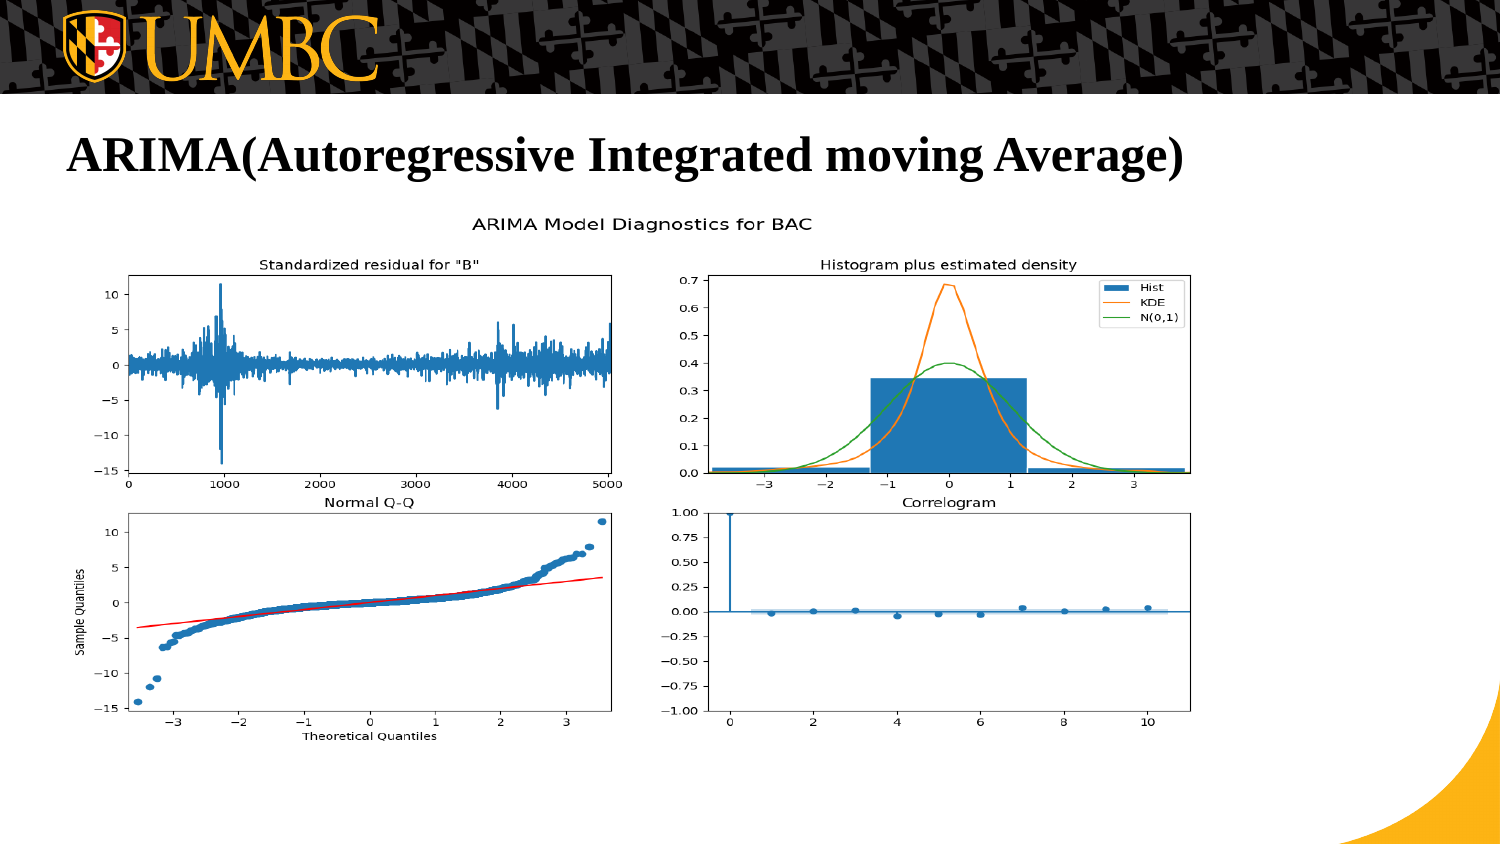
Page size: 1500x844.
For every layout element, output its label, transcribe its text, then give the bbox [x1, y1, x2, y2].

picture [65, 211, 1199, 749]
picture [1338, 679, 1500, 844]
picture [0, 0, 1500, 94]
title ARIMA(Autoregressive Integrated moving Average) [51, 106, 1449, 201]
